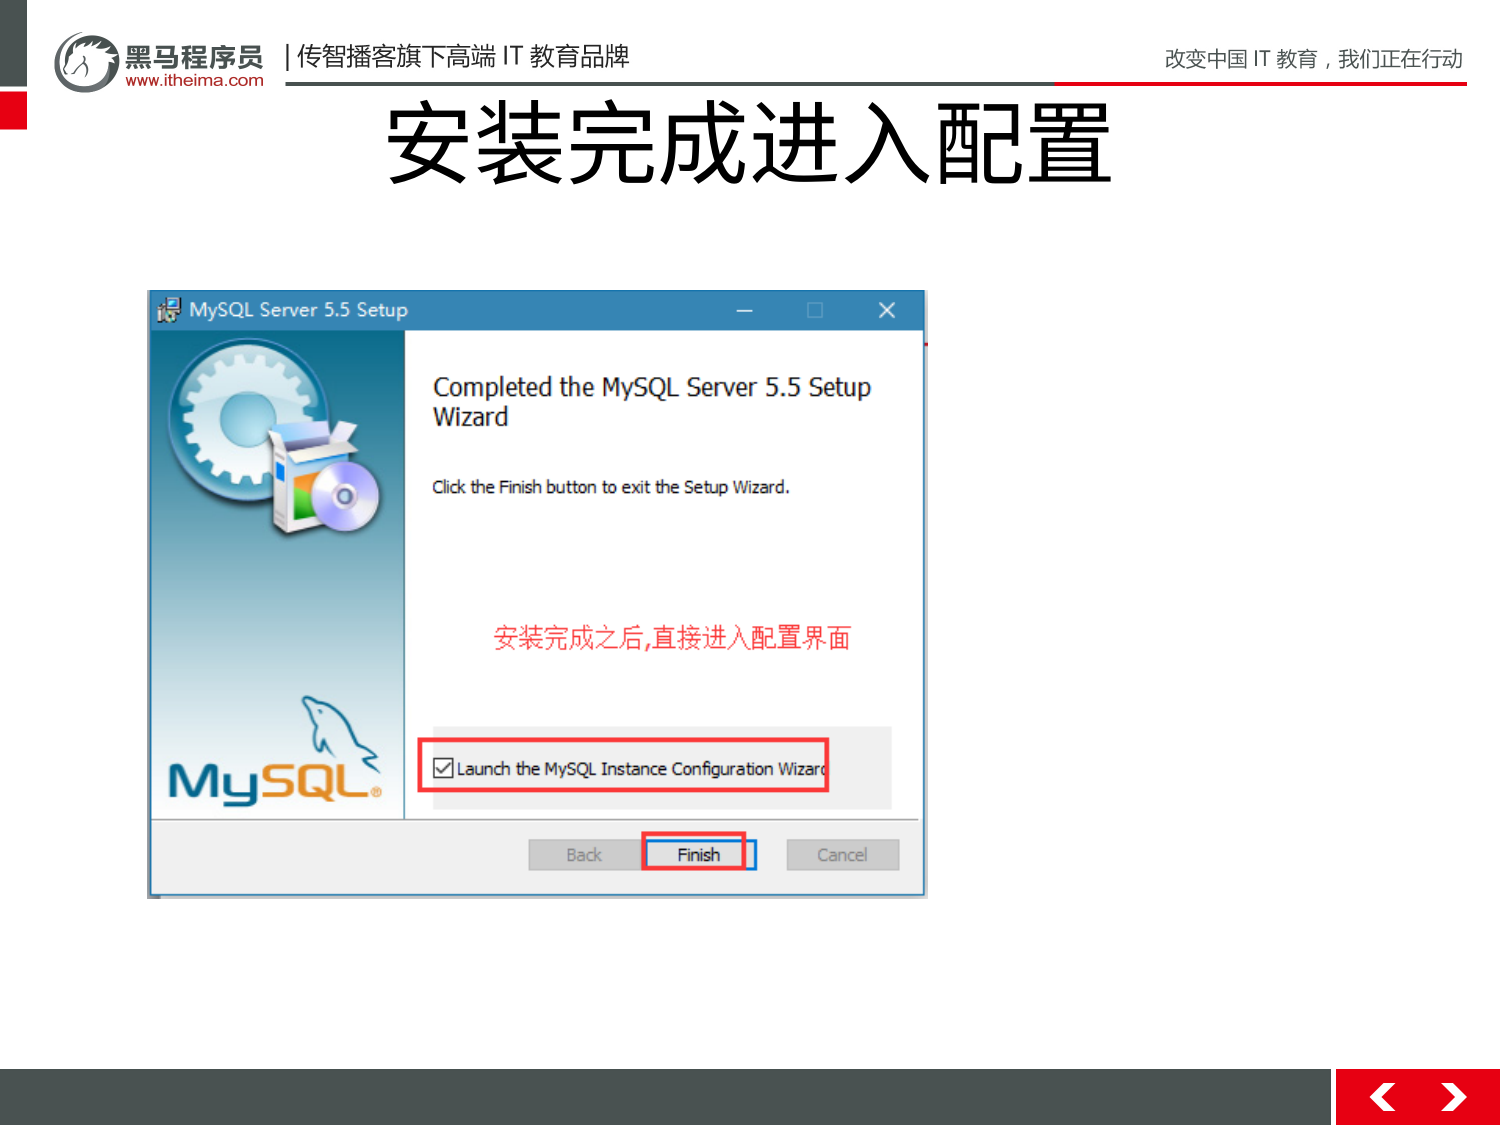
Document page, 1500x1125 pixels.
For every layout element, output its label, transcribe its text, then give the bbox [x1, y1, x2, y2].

title 安装完成进入配置 [75, 78, 1425, 266]
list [147, 290, 928, 899]
picture [0, 0, 1500, 1125]
